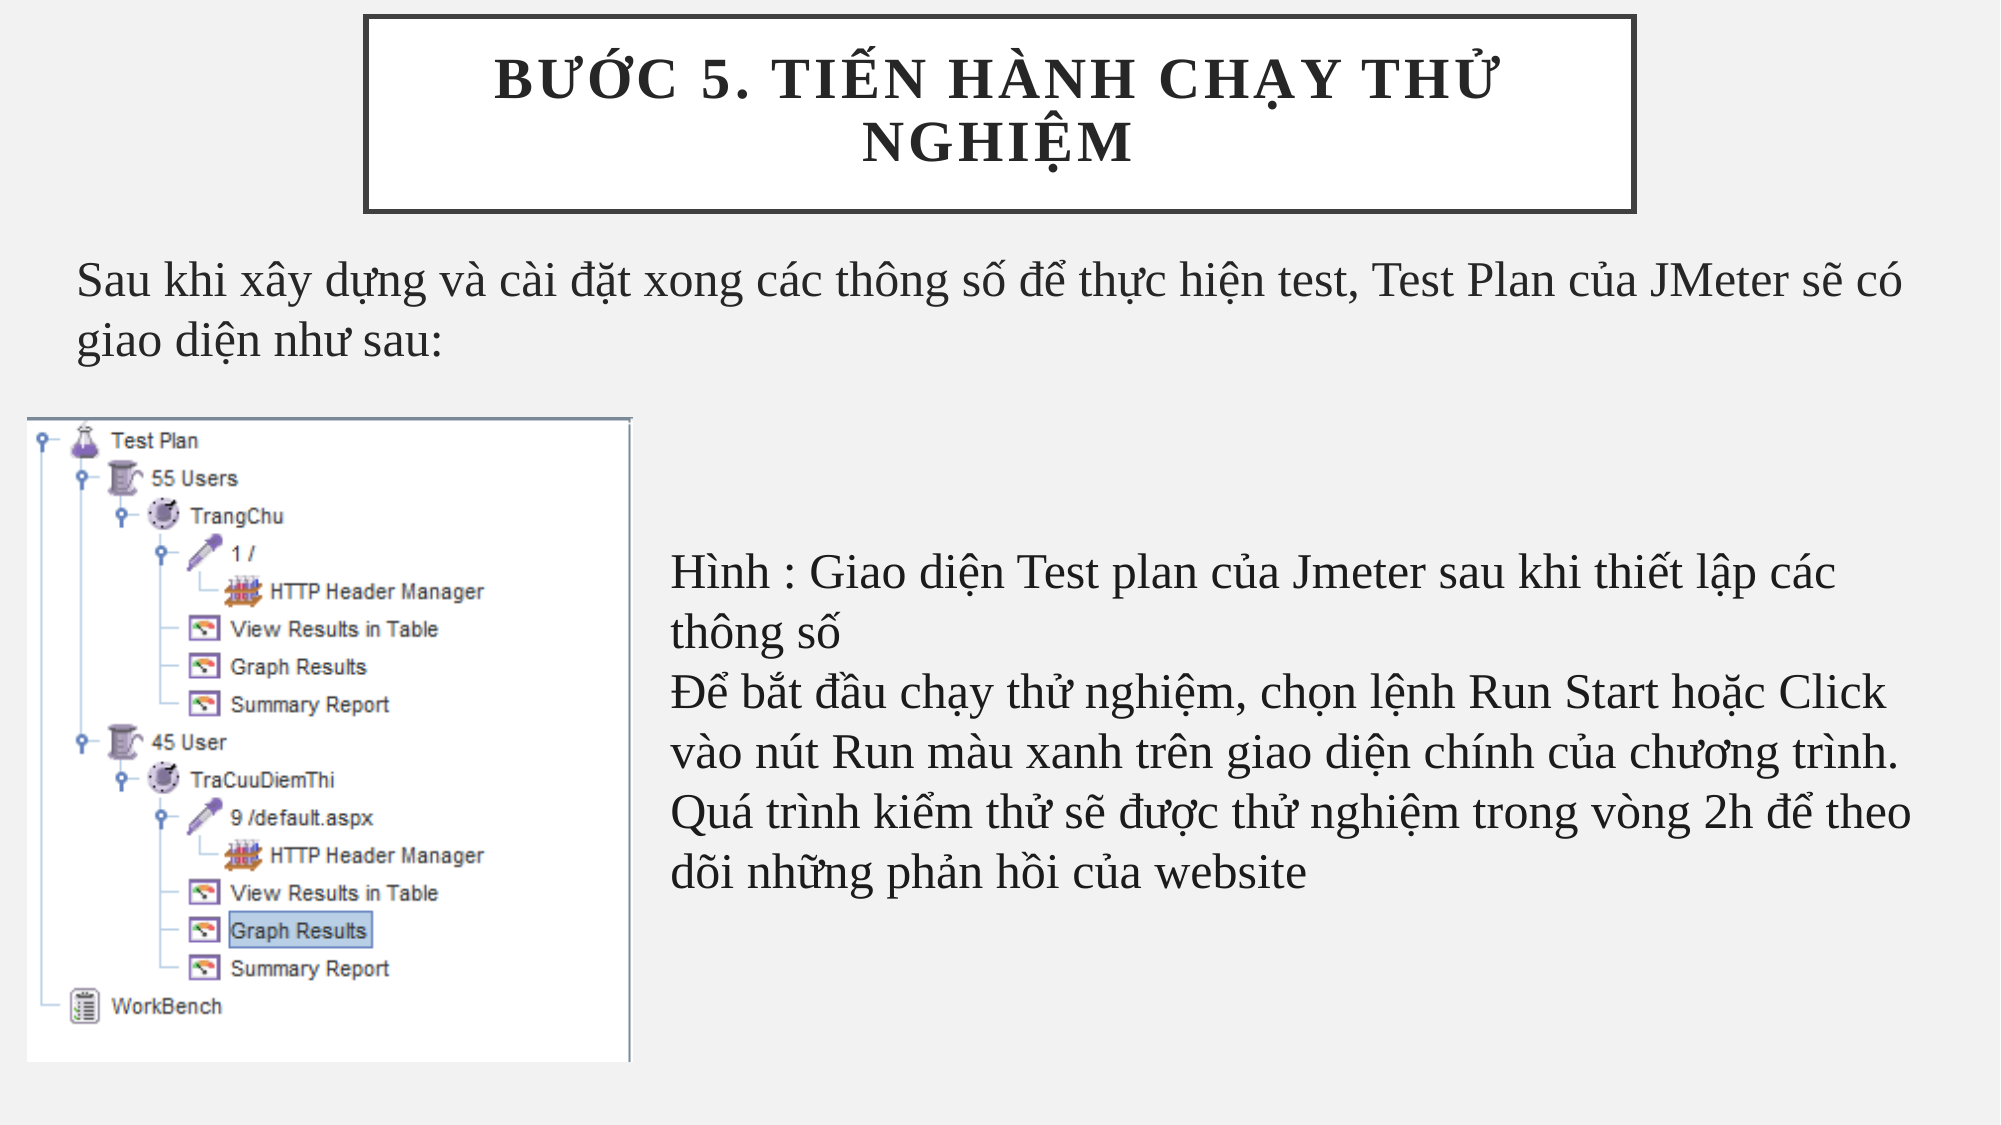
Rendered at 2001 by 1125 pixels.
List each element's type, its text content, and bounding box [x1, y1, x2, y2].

picture [27, 417, 633, 1062]
list Sau khi xây dựng và cài đặt xong các thông số để thực hiện test, Test Plan của JMeter sẽ có giao diện như sau: [61, 238, 1950, 1109]
text_box Hình : Giao diện Test plan của Jmeter sau khi thiết lập các thông số Để bắt đầu chạy thử nghiệm, chọn lệnh Run Start hoặc Click vào nút Run màu xanh trên giao diện chính của chương trình. Quá trình kiểm thử sẽ được thử nghiệm trong vòng 2h để theo dõi những phản hồi của website [655, 531, 1939, 907]
title Bước 5. Tiến hành chạy thử nghiệm [363, 14, 1637, 214]
